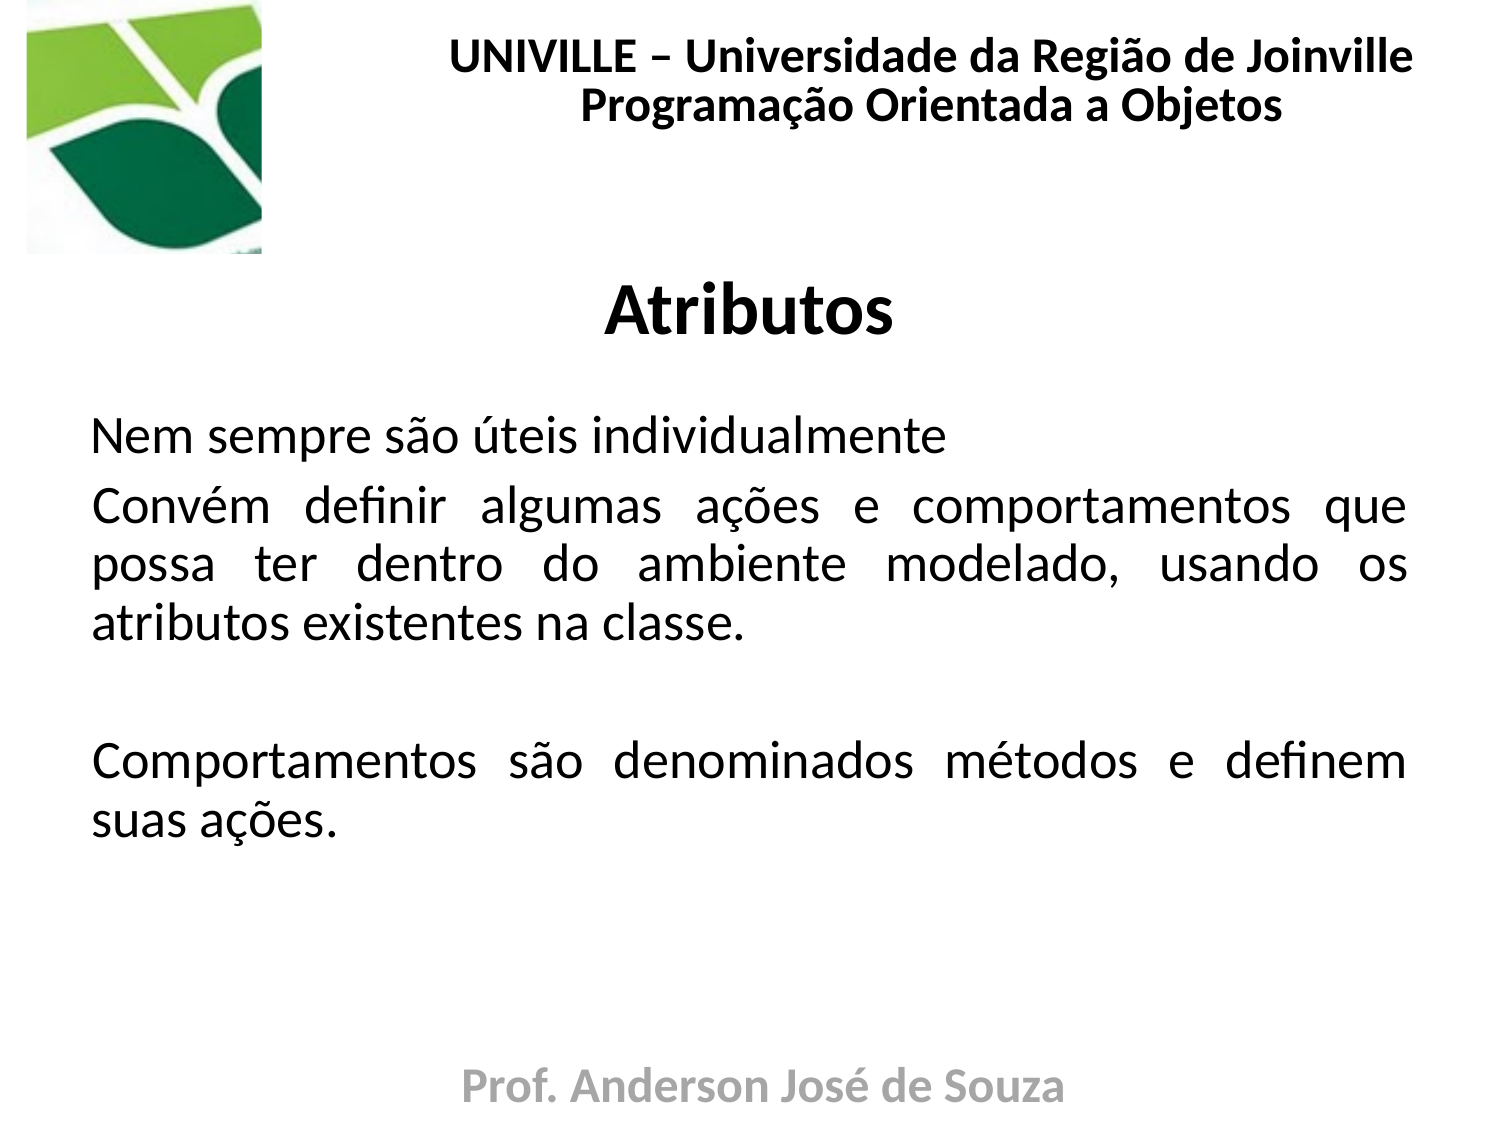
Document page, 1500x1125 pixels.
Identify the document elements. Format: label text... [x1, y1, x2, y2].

text_box UNIVILLE – Universidade da Região de Joinville Programação Orientada a Objetos [434, 27, 1430, 138]
list Nem sempre são úteis individualmente Convém definir algumas ações e comportamentos que possa ter dentro do ambiente modelado, usando os atributos existentes na classe. Comportamentos são denominados métodos e definem suas ações. [75, 399, 1425, 932]
title Atributos [75, 210, 1425, 398]
text_box Prof. Anderson José de Souza [446, 1057, 1081, 1120]
picture [26, 0, 262, 254]
